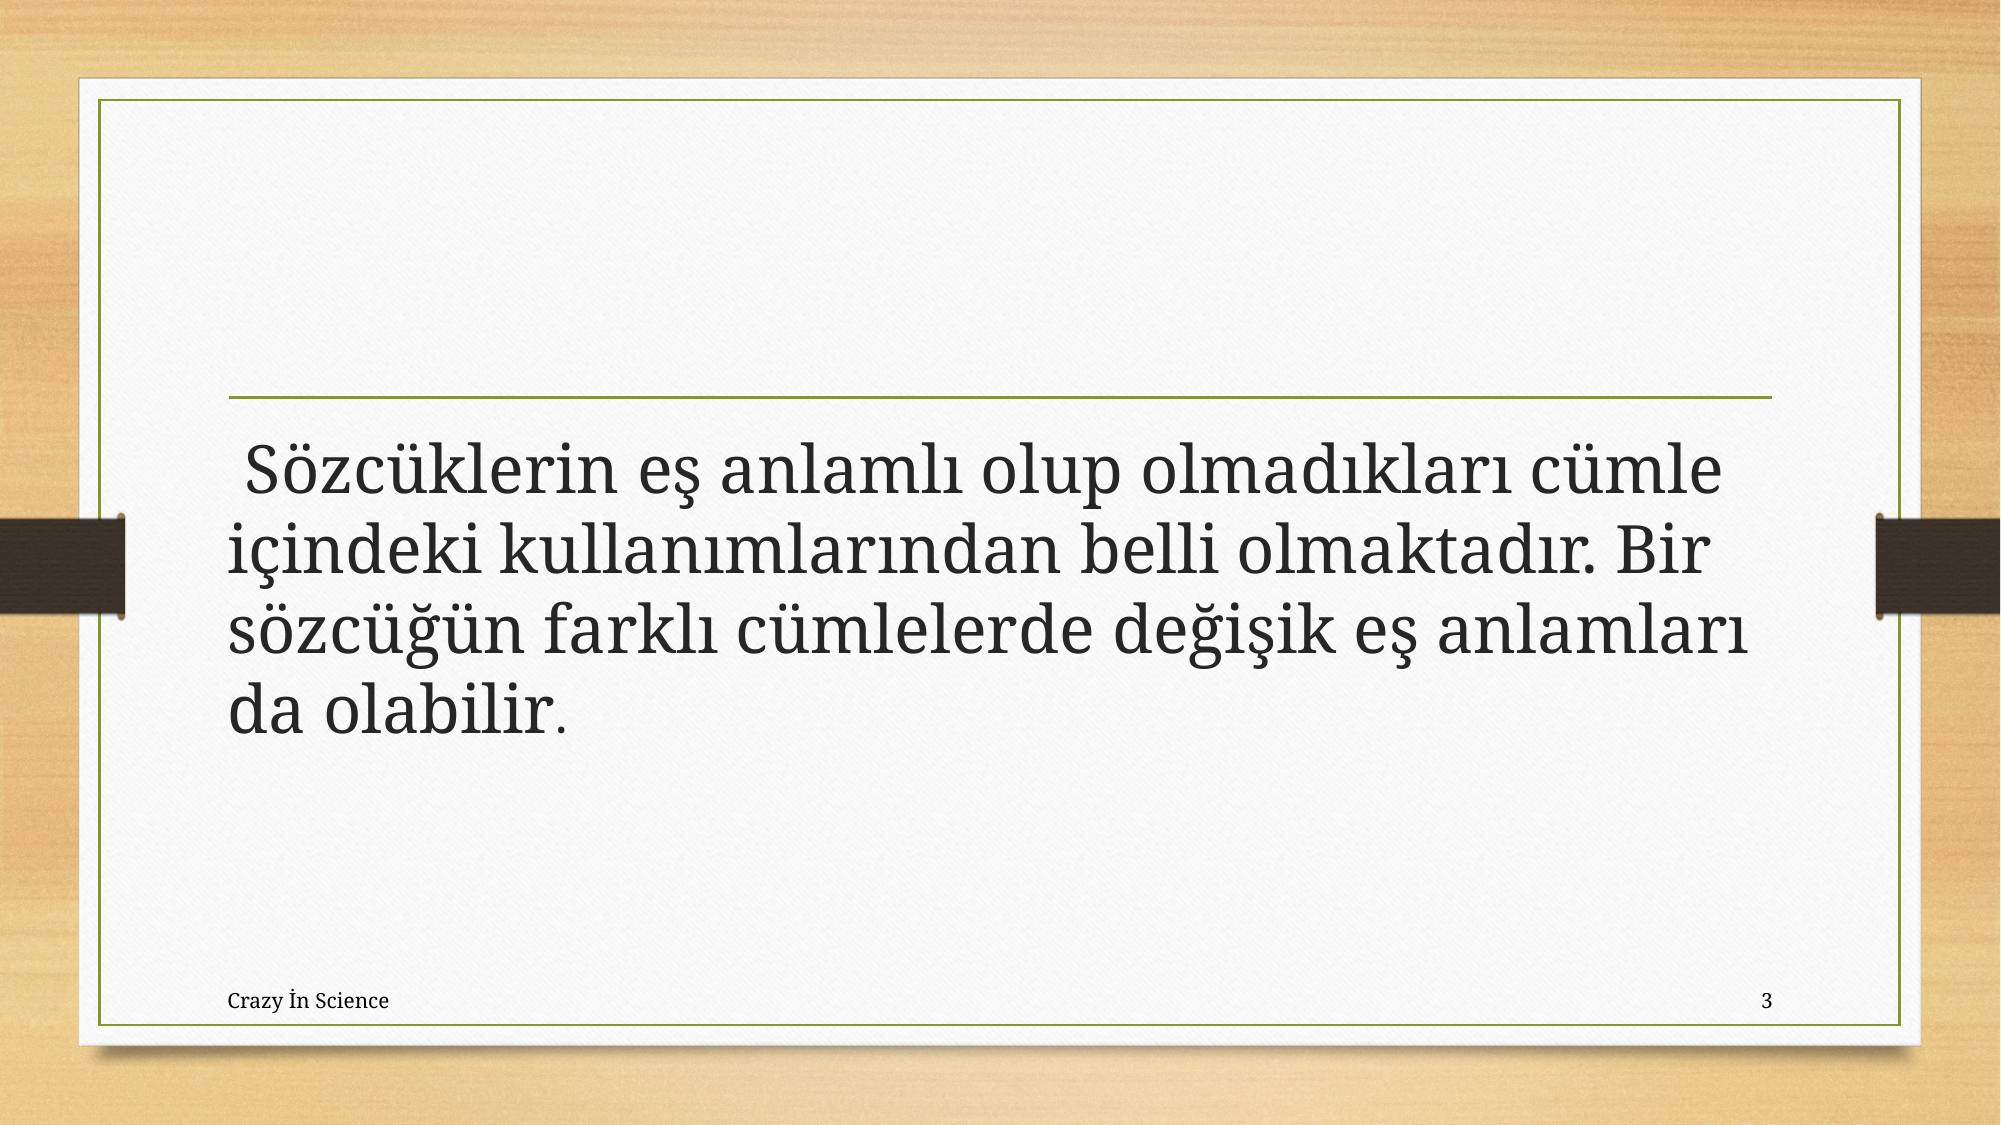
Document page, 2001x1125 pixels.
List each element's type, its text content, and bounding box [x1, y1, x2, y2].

slide_number 3 [1698, 979, 1788, 1025]
picture [0, 0, 2001, 1125]
list Sözcüklerin eş anlamlı olup olmadıkları cümle içindeki kullanımlarından belli olmaktadır. Bir sözcüğün farklı cümlelerde değişik eş anlamları da olabilir. [212, 419, 1788, 964]
footer Crazy İn Science [212, 979, 1411, 1025]
